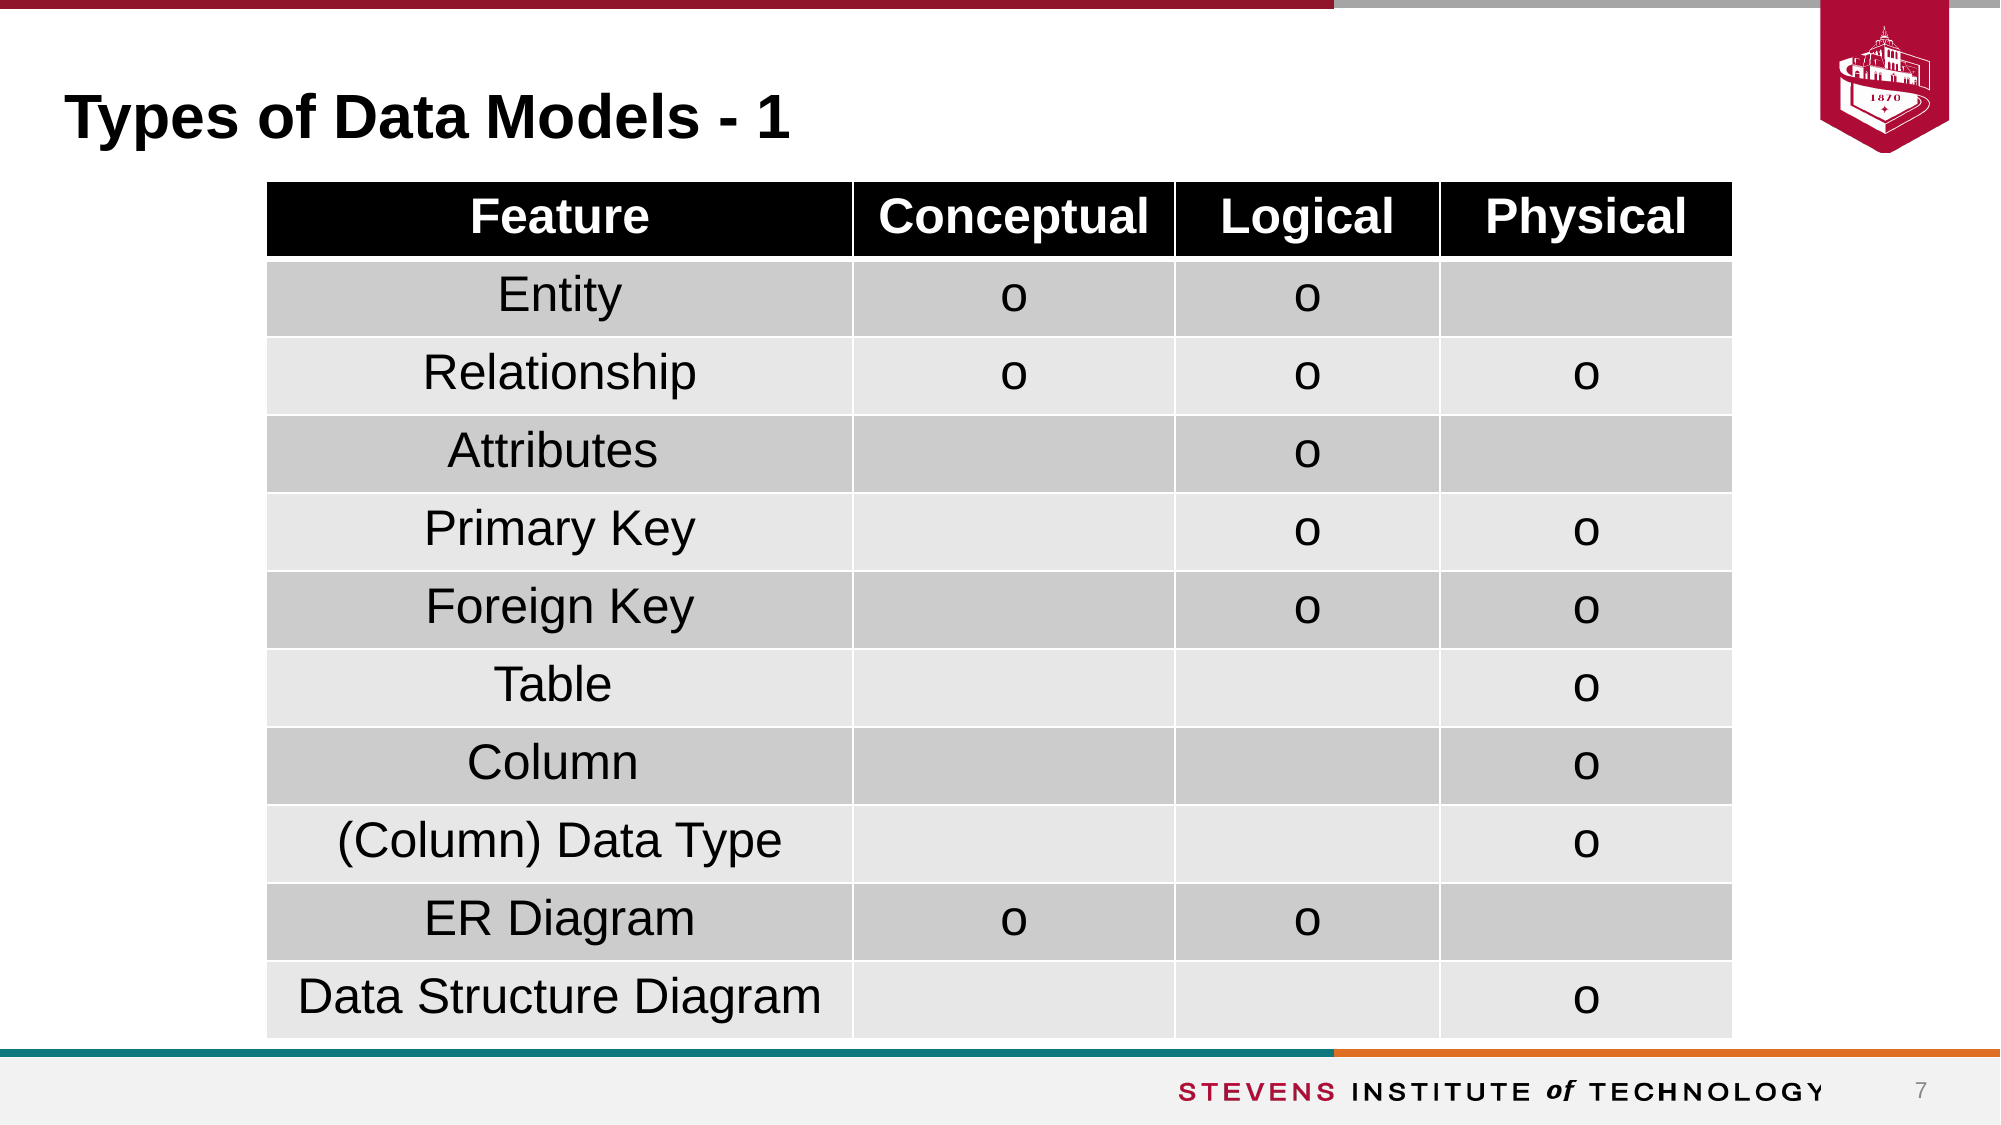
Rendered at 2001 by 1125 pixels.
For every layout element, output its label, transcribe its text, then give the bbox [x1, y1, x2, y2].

table_cell Primary Key [267, 494, 852, 570]
table_cell o [854, 262, 1174, 336]
table_cell Table [267, 650, 852, 726]
table_cell Attributes [267, 416, 852, 492]
table_cell Entity [267, 262, 852, 336]
table_cell [1441, 262, 1732, 336]
table_cell Column [267, 728, 852, 804]
table_cell o [1441, 338, 1732, 414]
table_cell [854, 494, 1174, 570]
table_cell o [1176, 262, 1439, 336]
table_cell o [1441, 650, 1732, 726]
table_cell o [1176, 494, 1439, 570]
table_cell ER Diagram [267, 884, 852, 960]
table_cell [854, 416, 1174, 492]
table_cell o [1176, 416, 1439, 492]
table_cell [1176, 728, 1439, 804]
table_cell o [1441, 728, 1732, 804]
table_cell Foreign Key [267, 572, 852, 648]
table_cell [854, 806, 1174, 882]
table_cell o [1441, 806, 1732, 882]
table_cell o [1441, 962, 1732, 1038]
table_cell o [1441, 494, 1732, 570]
table_cell [1441, 884, 1732, 960]
table_header Logical [1176, 182, 1439, 256]
table_cell o [1441, 572, 1732, 648]
picture [1179, 1080, 1821, 1101]
slide_number 7 [1869, 1059, 1974, 1120]
table_cell [1441, 416, 1732, 492]
table_cell (Column) Data Type [267, 806, 852, 882]
table_cell [854, 572, 1174, 648]
table_cell [1176, 650, 1439, 726]
table_cell [1176, 806, 1439, 882]
table_cell [854, 962, 1174, 1038]
table_cell o [854, 884, 1174, 960]
table_cell Relationship [267, 338, 852, 414]
picture [1820, 0, 1950, 153]
table_cell Data Structure Diagram [267, 962, 852, 1038]
table_cell o [854, 338, 1174, 414]
table_header Physical [1441, 182, 1732, 256]
table_cell [1176, 962, 1439, 1038]
table_cell [854, 728, 1174, 804]
table_cell o [1176, 338, 1439, 414]
table_cell o [1176, 884, 1439, 960]
title Types of Data Models - 1 [49, 68, 1647, 157]
table_cell [854, 650, 1174, 726]
table_header Conceptual [854, 182, 1174, 256]
table_cell o [1176, 572, 1439, 648]
table_header Feature [267, 182, 852, 256]
